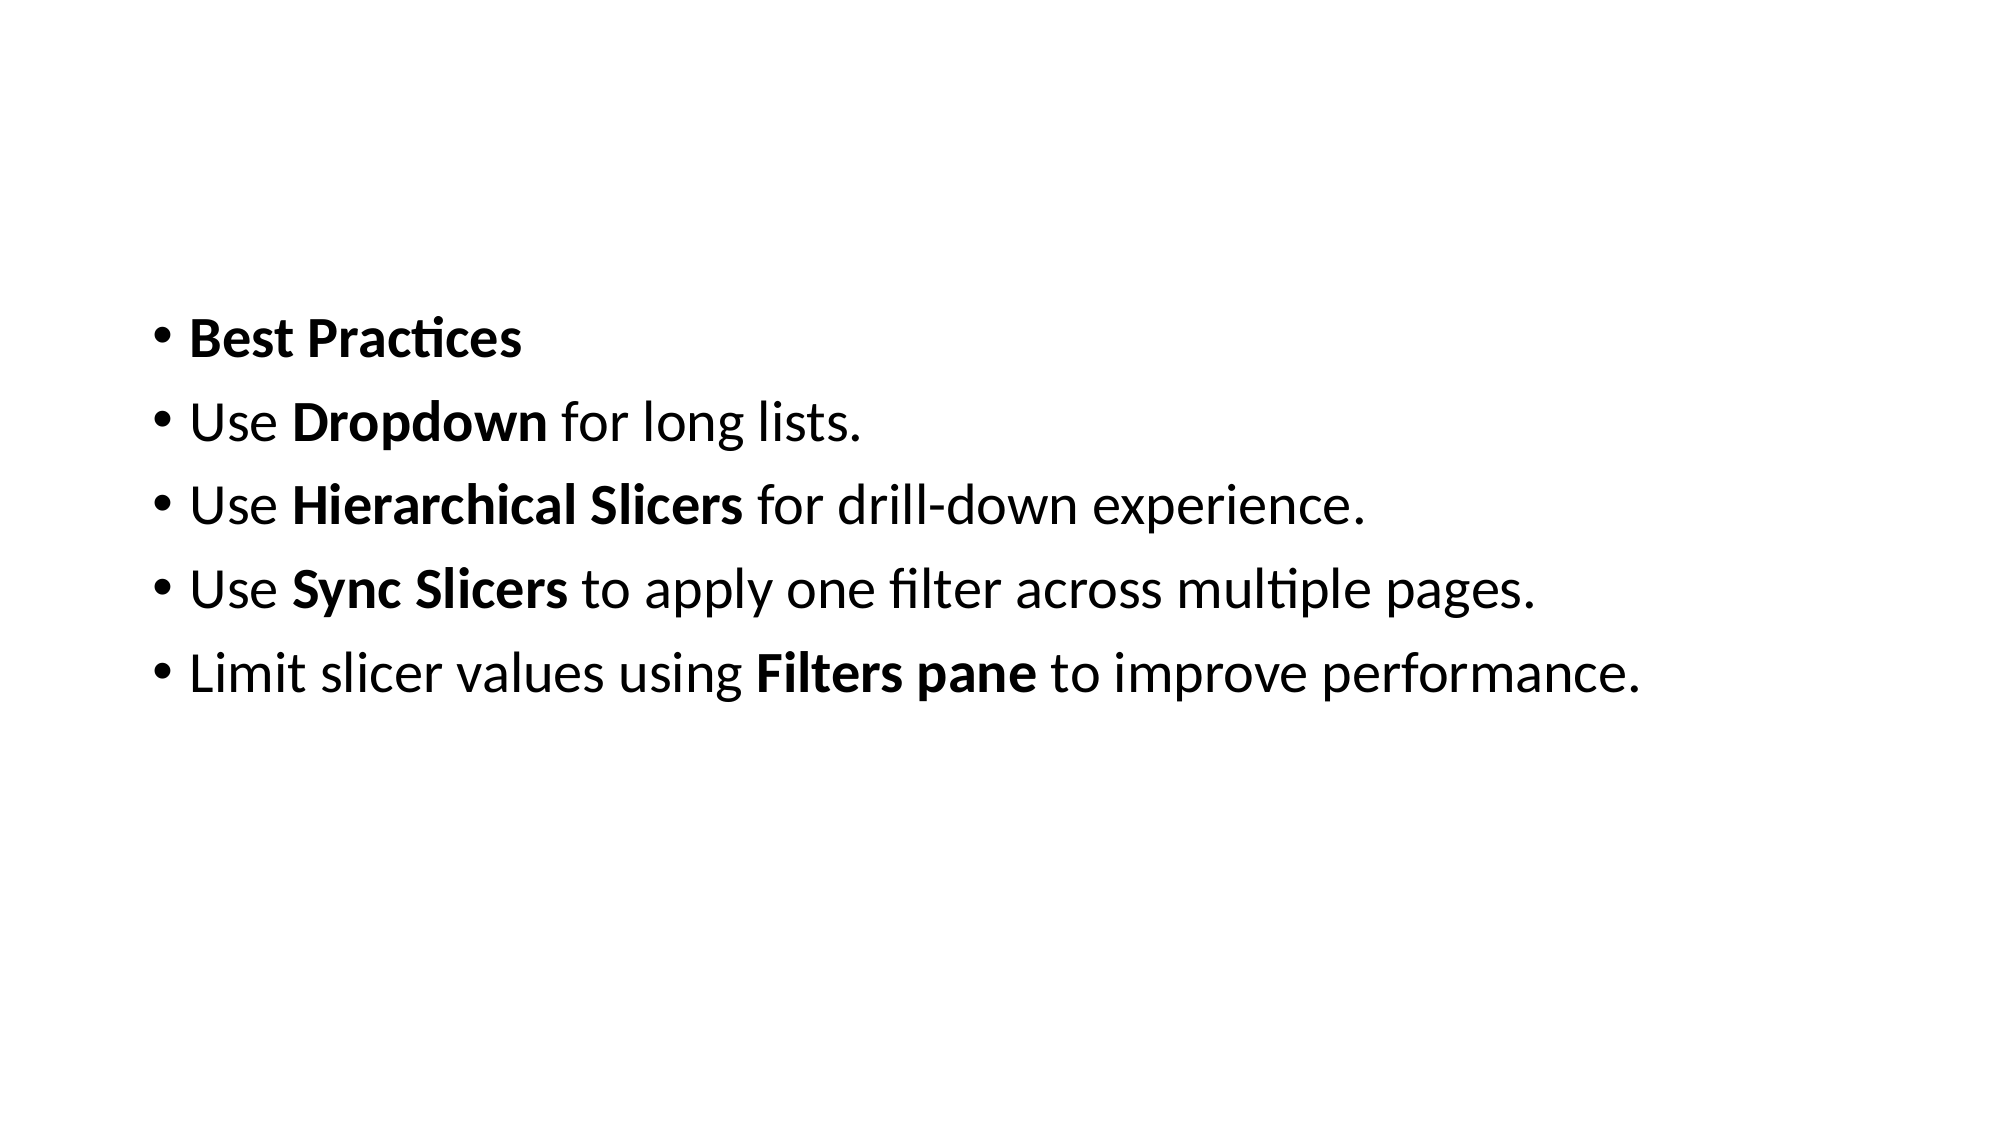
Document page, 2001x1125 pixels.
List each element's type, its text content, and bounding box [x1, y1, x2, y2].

list Best Practices Use Dropdown for long lists. Use Hierarchical Slicers for drill-down experience. Use Sync Slicers to apply one filter across multiple pages. Limit slicer values using Filters pane to improve performance. [137, 299, 1863, 1014]
